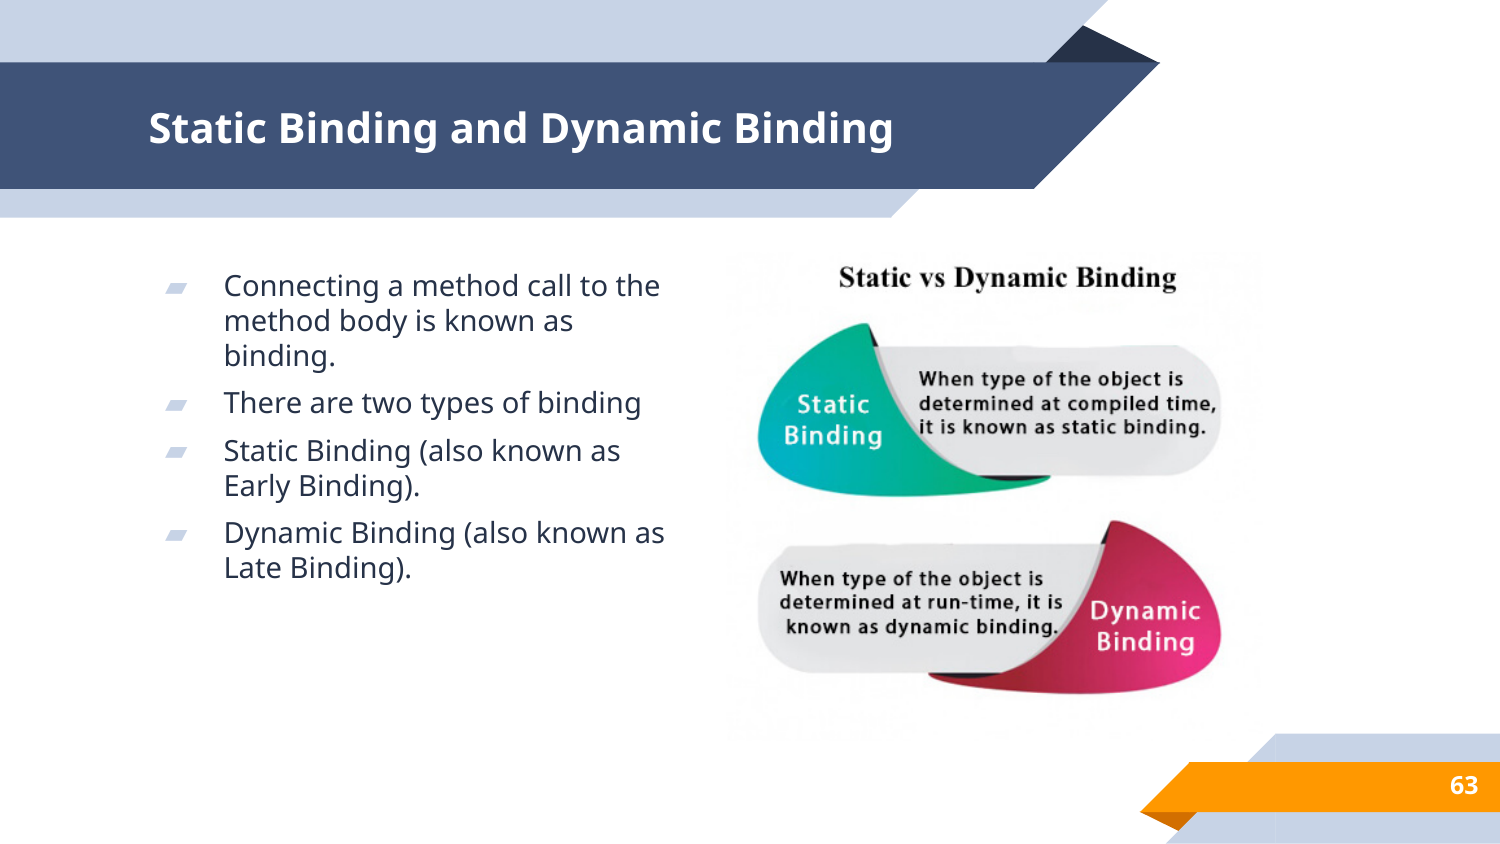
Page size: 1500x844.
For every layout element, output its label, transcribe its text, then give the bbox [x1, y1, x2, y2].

list Connecting a method call to the method body is known as binding. There are two types of binding Static Binding (also known as Early Binding). Dynamic Binding (also known as Late Binding). [133, 252, 688, 700]
title Static Binding and Dynamic Binding [133, 64, 997, 190]
slide_number 63 [1249, 760, 1494, 813]
picture [726, 251, 1263, 741]
